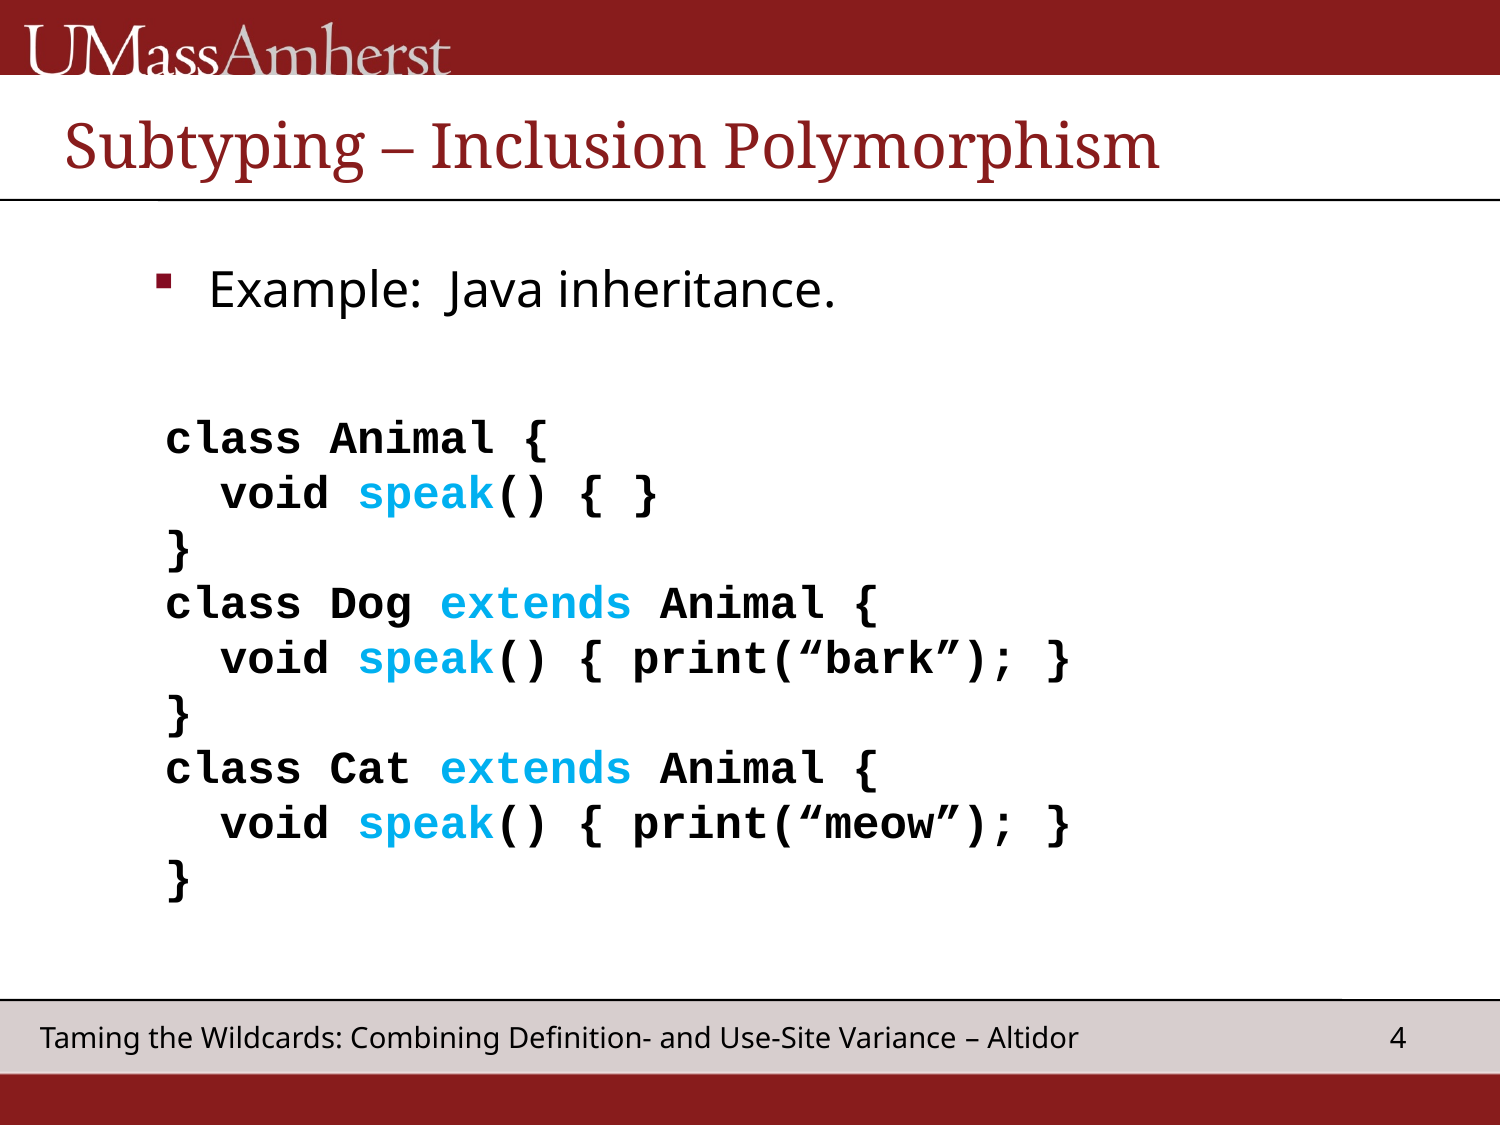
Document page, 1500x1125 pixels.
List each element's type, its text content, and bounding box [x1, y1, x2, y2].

list Example: Java inheritance. [136, 249, 1413, 351]
title Subtyping – Inclusion Polymorphism [49, 99, 1500, 188]
text_box class Animal { void speak() { } } class Dog extends Animal { void speak() { print(“bark”); } } class Cat extends Animal { void speak() { print(“meow”); } } [150, 399, 1163, 910]
picture [0, 0, 1500, 75]
